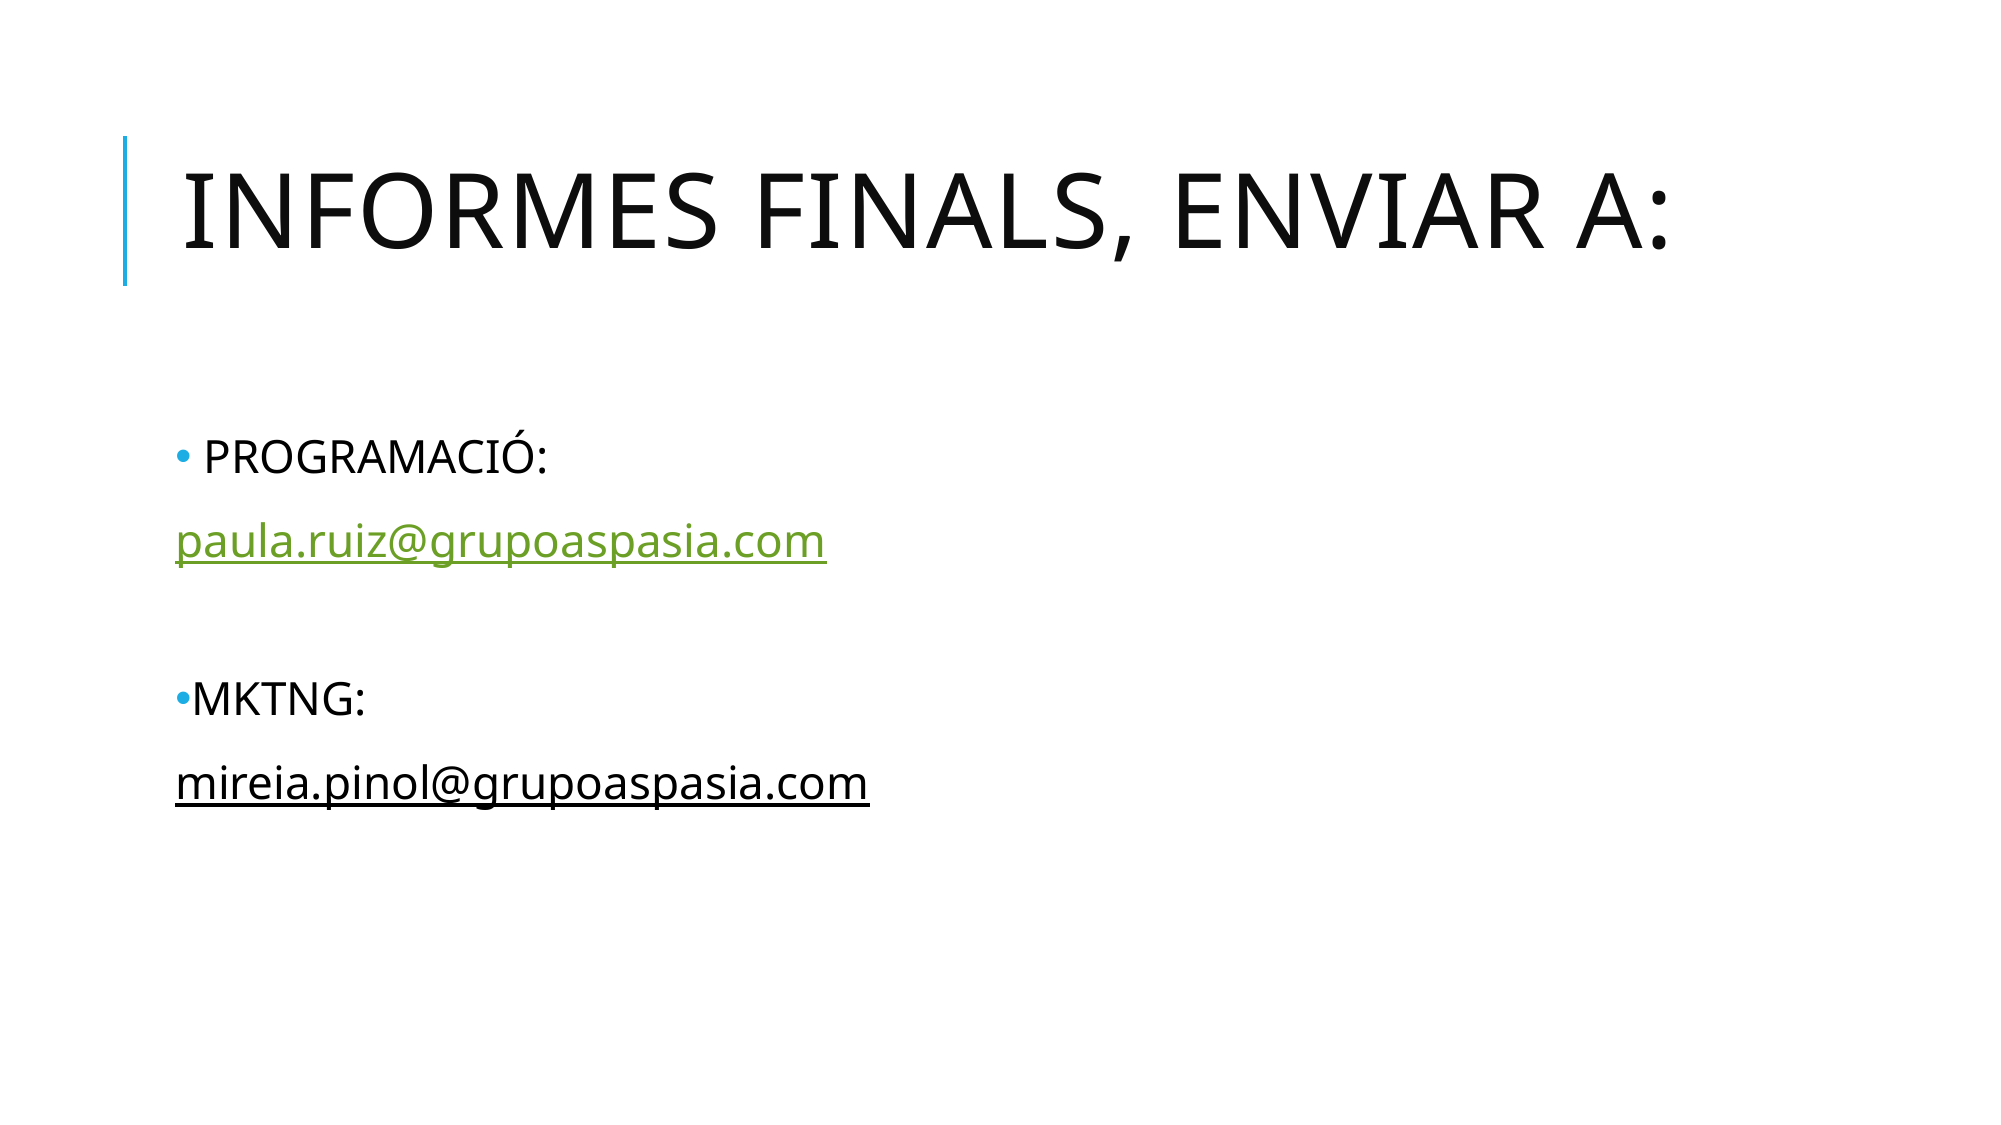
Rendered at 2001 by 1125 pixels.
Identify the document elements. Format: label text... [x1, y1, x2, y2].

title INFORMES FINALS, ENVIAR A: [168, 96, 1763, 341]
list PROGRAMACIÓ: paula.ruiz@grupoaspasia.com MKTNG: mireia.pinol@grupoaspasia.com [168, 341, 1763, 1002]
